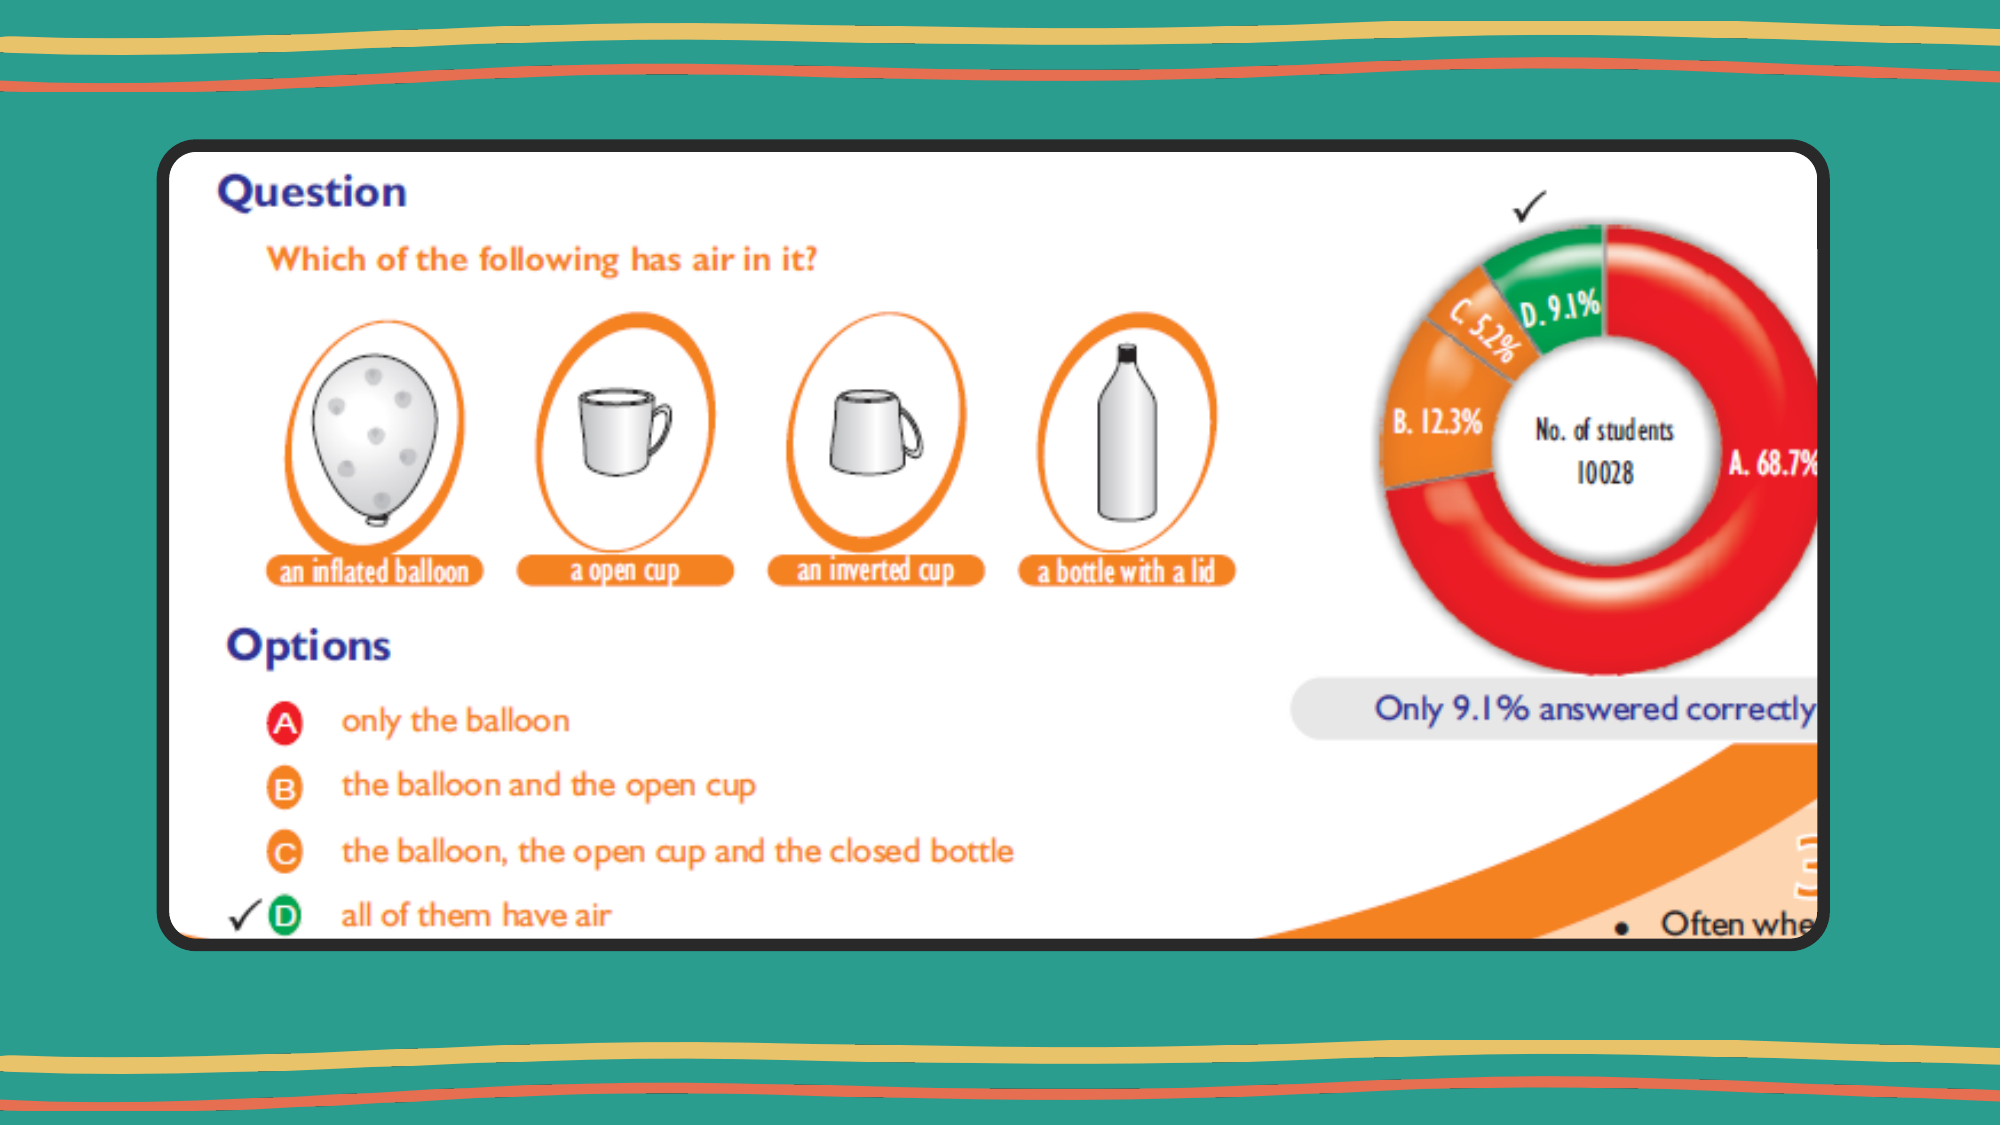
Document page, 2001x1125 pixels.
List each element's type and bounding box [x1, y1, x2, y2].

picture [162, 145, 1824, 945]
picture [0, 1040, 2000, 1111]
picture [0, 21, 2000, 92]
